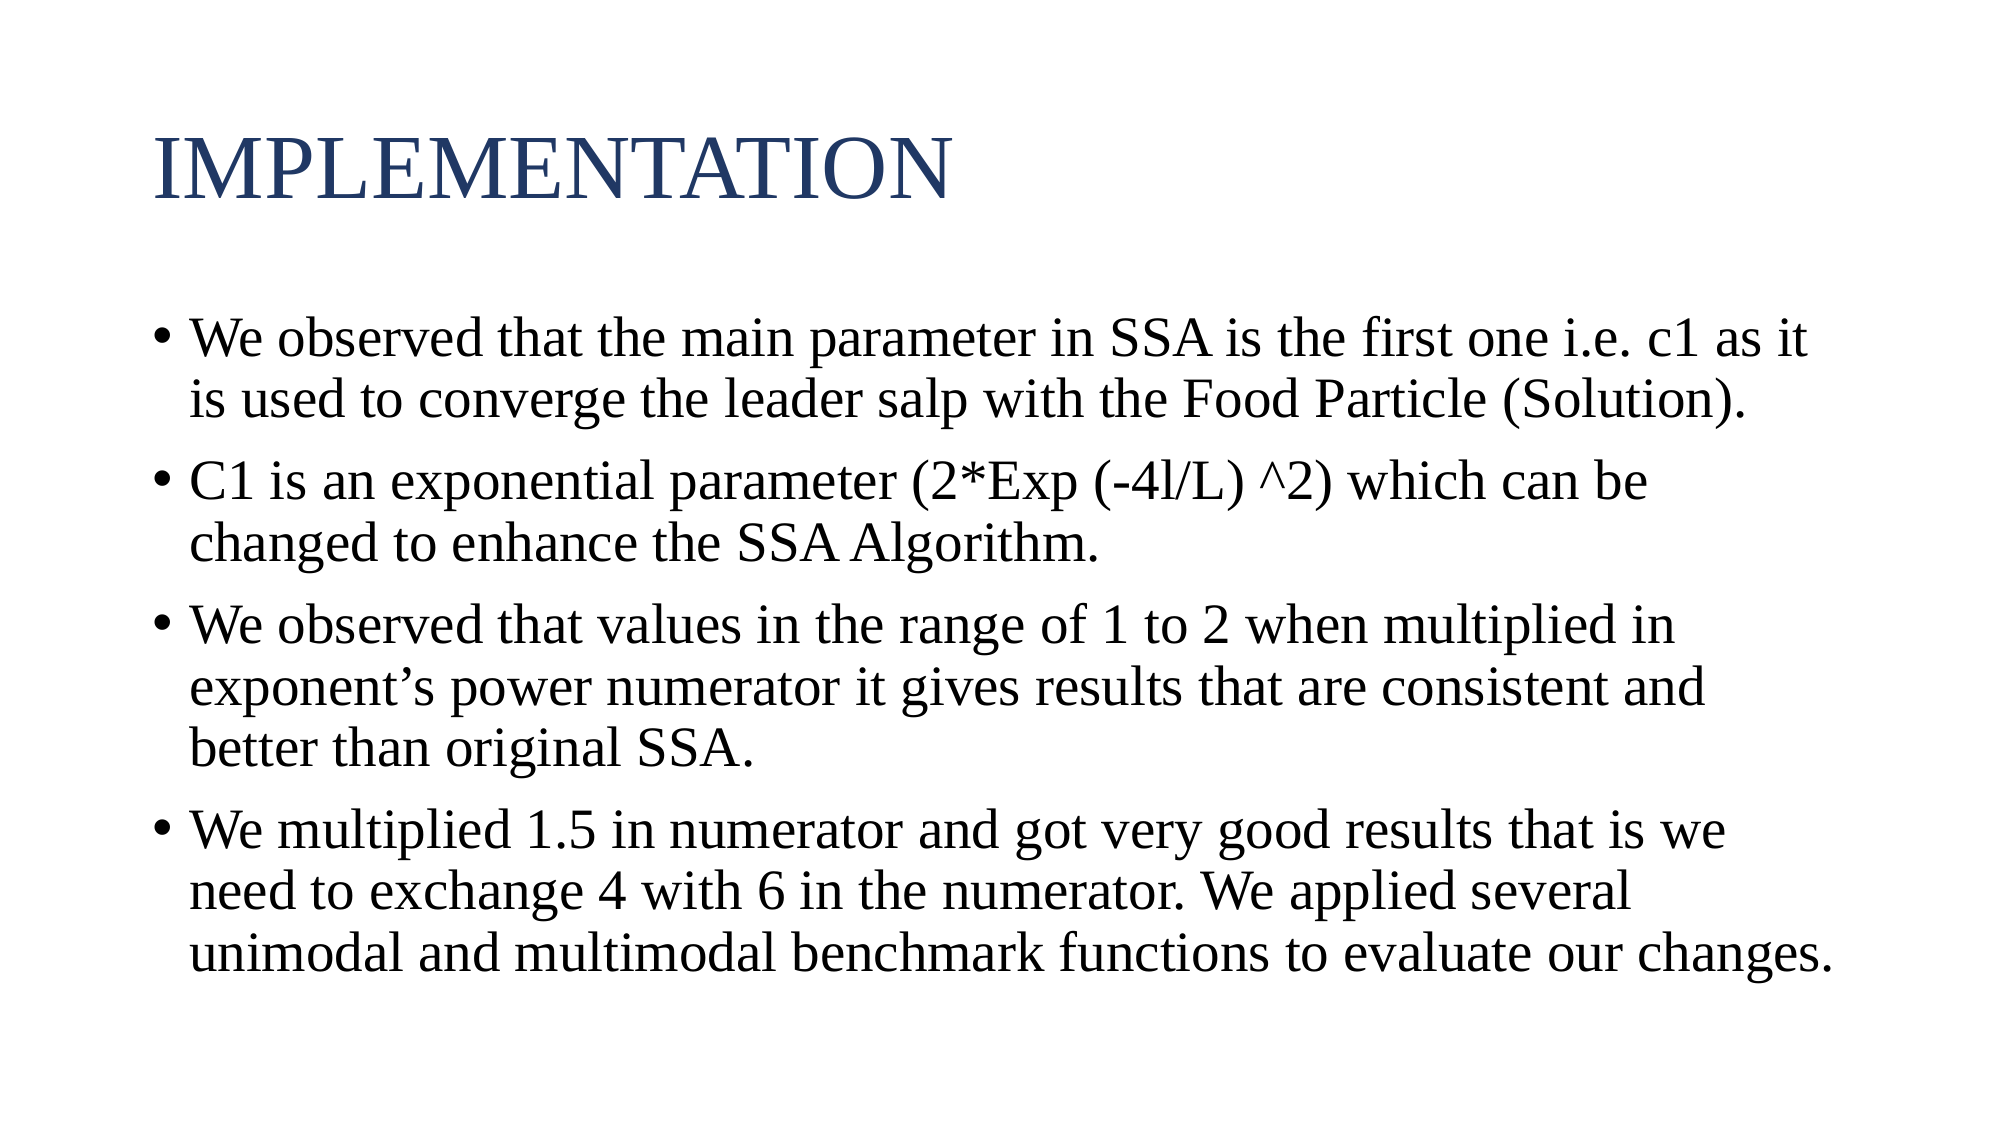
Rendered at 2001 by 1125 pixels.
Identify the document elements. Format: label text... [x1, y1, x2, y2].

title IMPLEMENTATION [137, 59, 1863, 278]
list We observed that the main parameter in SSA is the first one i.e. c1 as it is used to converge the leader salp with the Food Particle (Solution). C1 is an exponential parameter (2*Exp (-4l/L) ^2) which can be changed to enhance the SSA Algorithm. We observed that values in the range of 1 to 2 when multiplied in exponent’s power numerator it gives results that are consistent and better than original SSA. We multiplied 1.5 in numerator and got very good results that is we need to exchange 4 with 6 in the numerator. We applied several unimodal and multimodal benchmark functions to evaluate our changes. [137, 299, 1863, 1014]
